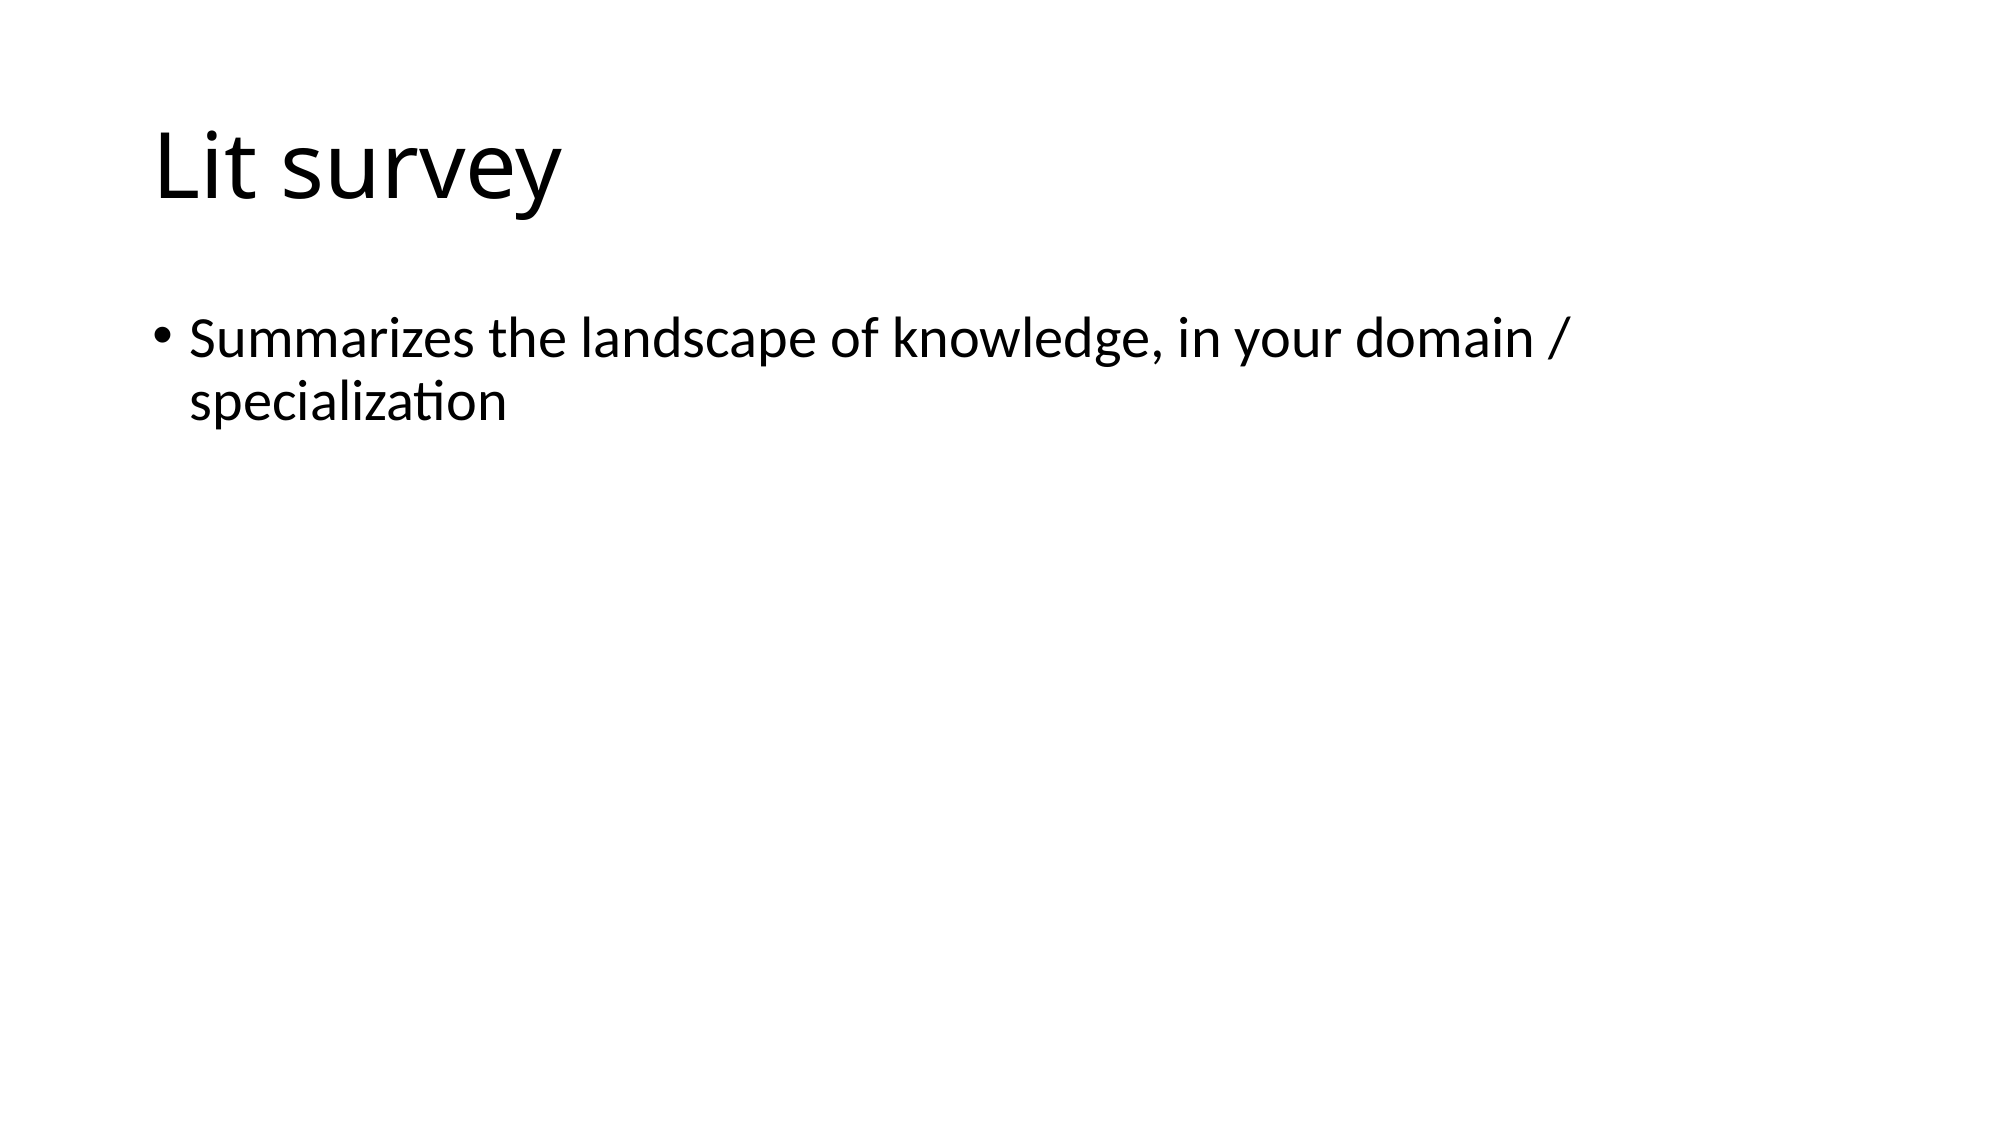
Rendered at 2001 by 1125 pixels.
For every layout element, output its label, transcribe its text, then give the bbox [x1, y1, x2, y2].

list Summarizes the landscape of knowledge, in your domain / specialization [137, 299, 1863, 1014]
title Lit survey [137, 59, 1863, 278]
